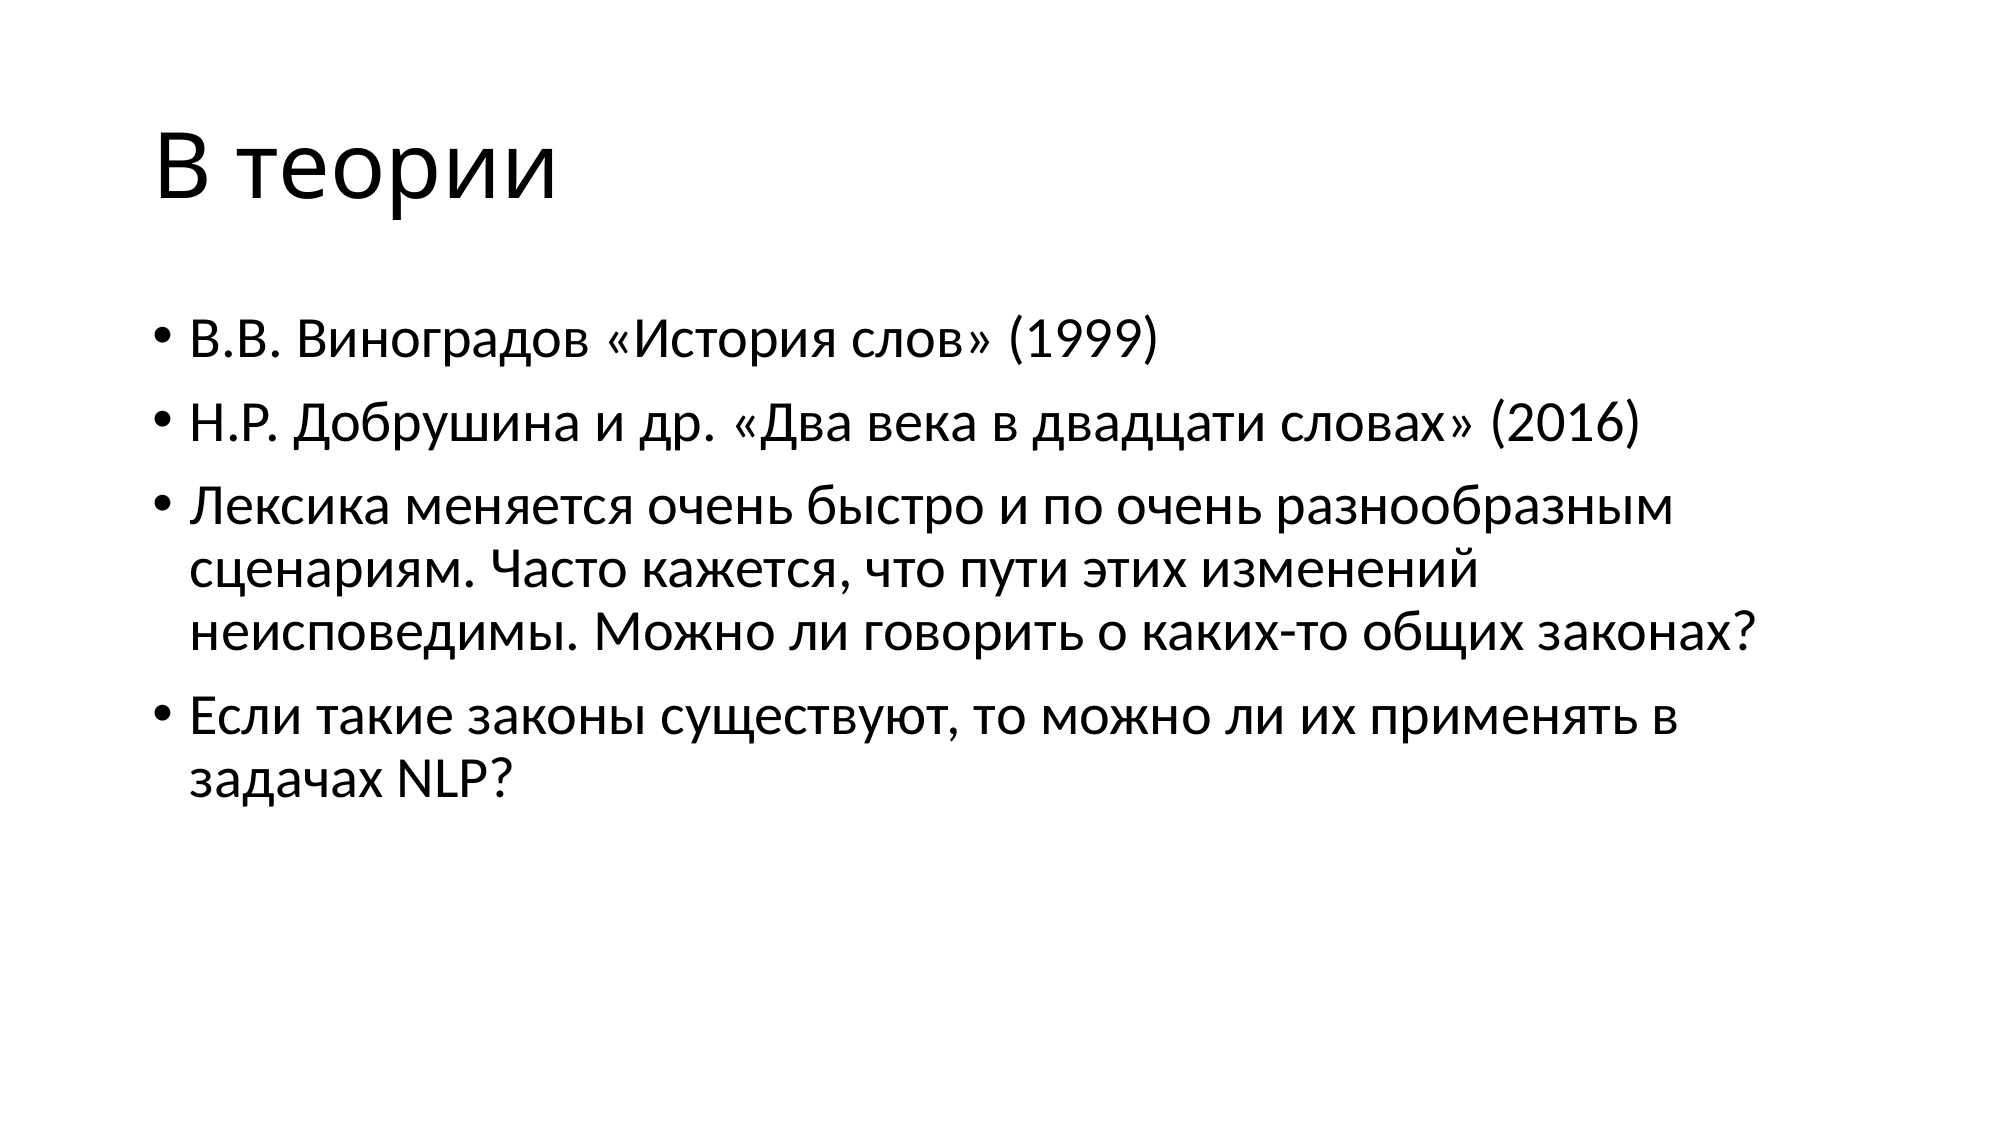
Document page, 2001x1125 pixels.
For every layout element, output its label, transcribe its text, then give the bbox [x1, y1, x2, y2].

list В.В. Виноградов «История слов» (1999) Н.Р. Добрушина и др. «Два века в двадцати словах» (2016) Лексика меняется очень быстро и по очень разнообразным сценариям. Часто кажется, что пути этих изменений неисповедимы. Можно ли говорить о каких-то общих законах? Если такие законы существуют, то можно ли их применять в задачах NLP? [137, 299, 1863, 1014]
title В теории [137, 59, 1863, 278]
